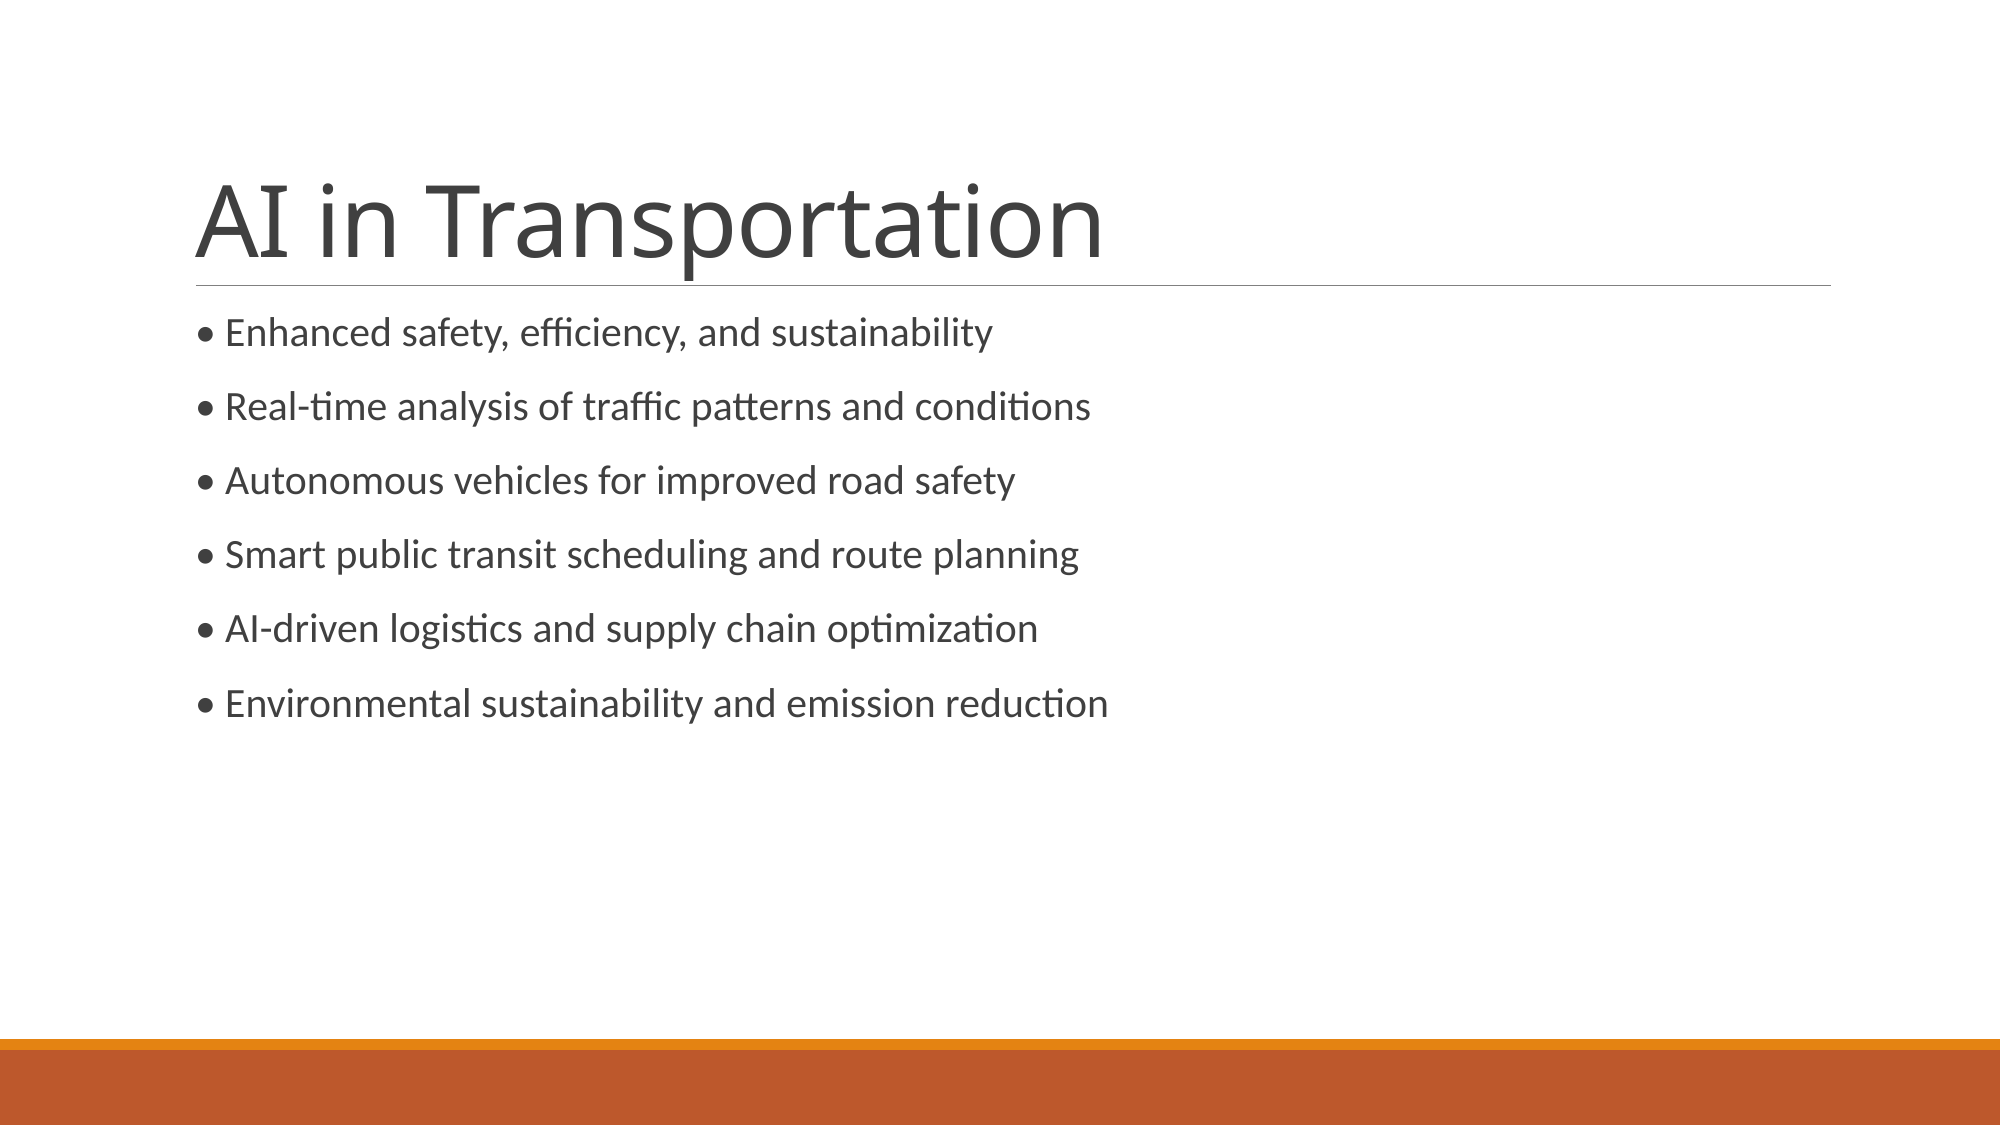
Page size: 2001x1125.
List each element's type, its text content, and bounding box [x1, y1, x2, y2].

list • Enhanced safety, efficiency, and sustainability • Real-time analysis of traffic patterns and conditions • Autonomous vehicles for improved road safety • Smart public transit scheduling and route planning • AI-driven logistics and supply chain optimization • Environmental sustainability and emission reduction [180, 302, 1830, 963]
title AI in Transportation [180, 47, 1830, 285]
